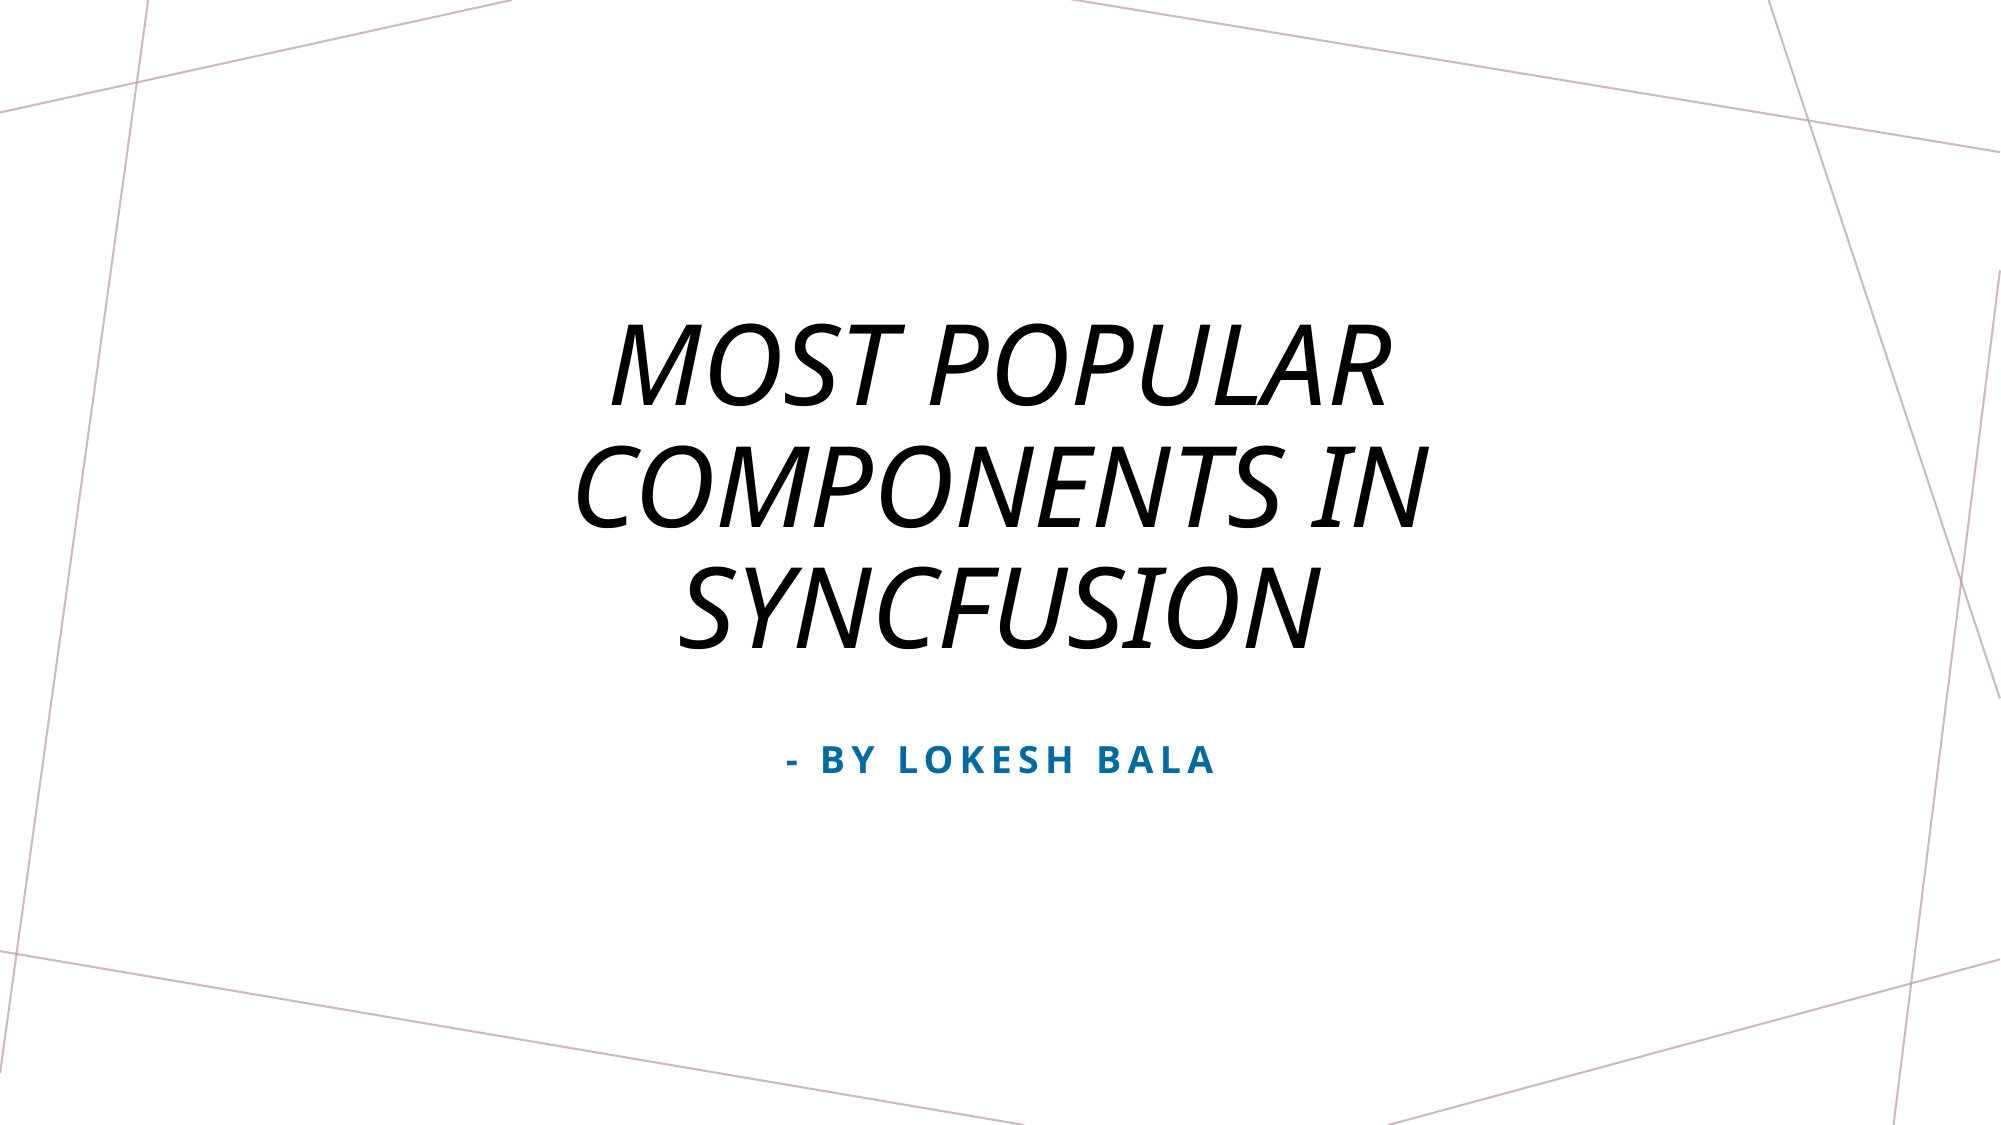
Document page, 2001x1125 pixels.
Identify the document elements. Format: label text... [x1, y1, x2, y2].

title Most Popular components in syncfusion [249, 184, 1750, 681]
subtitle - By Lokesh bala [249, 719, 1750, 906]
